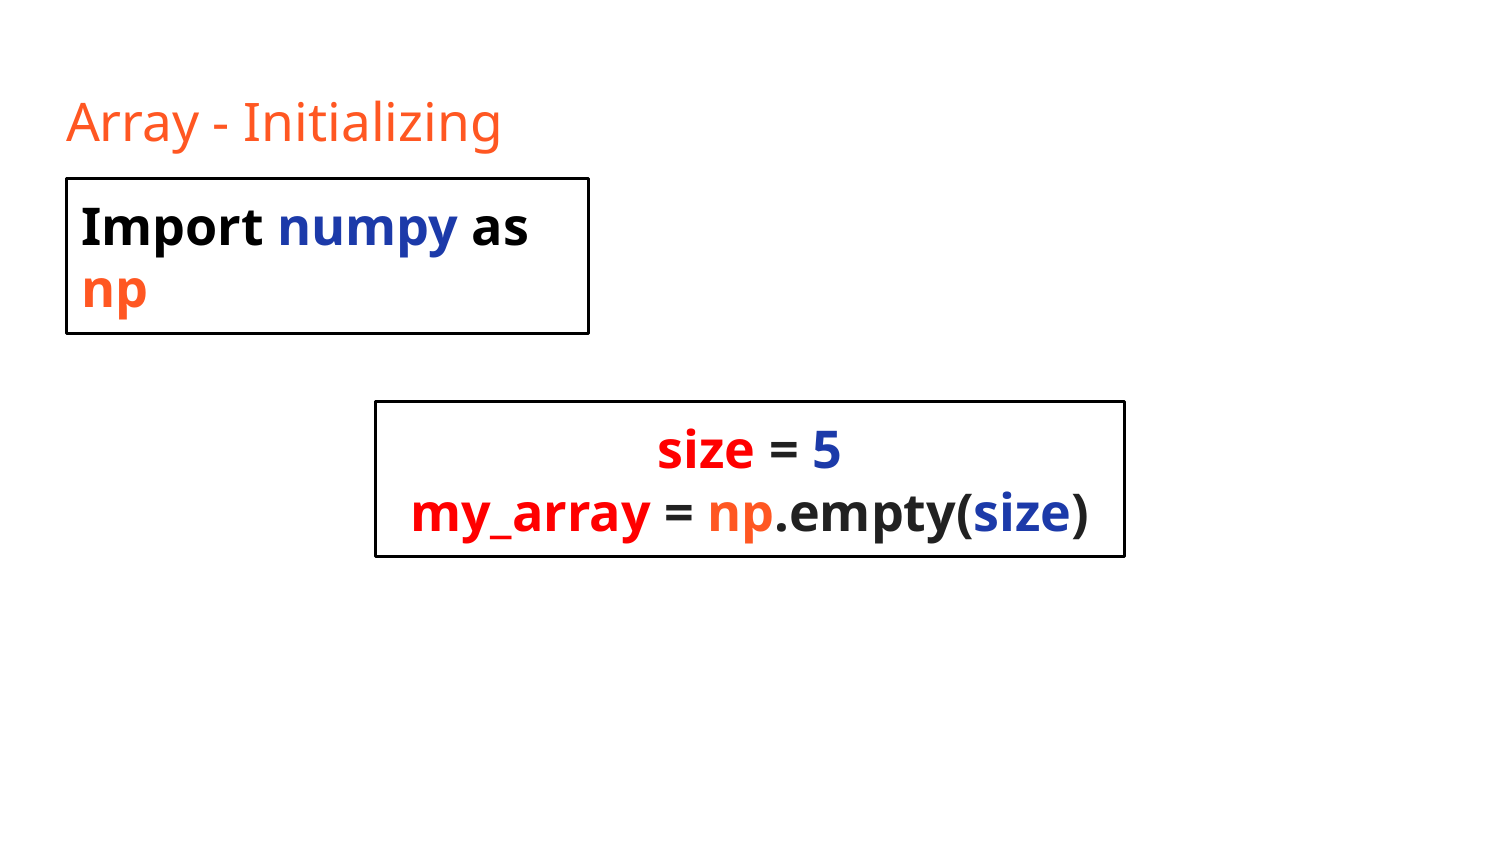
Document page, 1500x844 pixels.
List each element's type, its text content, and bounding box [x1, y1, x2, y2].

text_box Import numpy as np [66, 178, 589, 334]
title Array - Initializing [51, 72, 1449, 167]
text_box size = 5 my_array = np.empty(size) [375, 401, 1125, 557]
